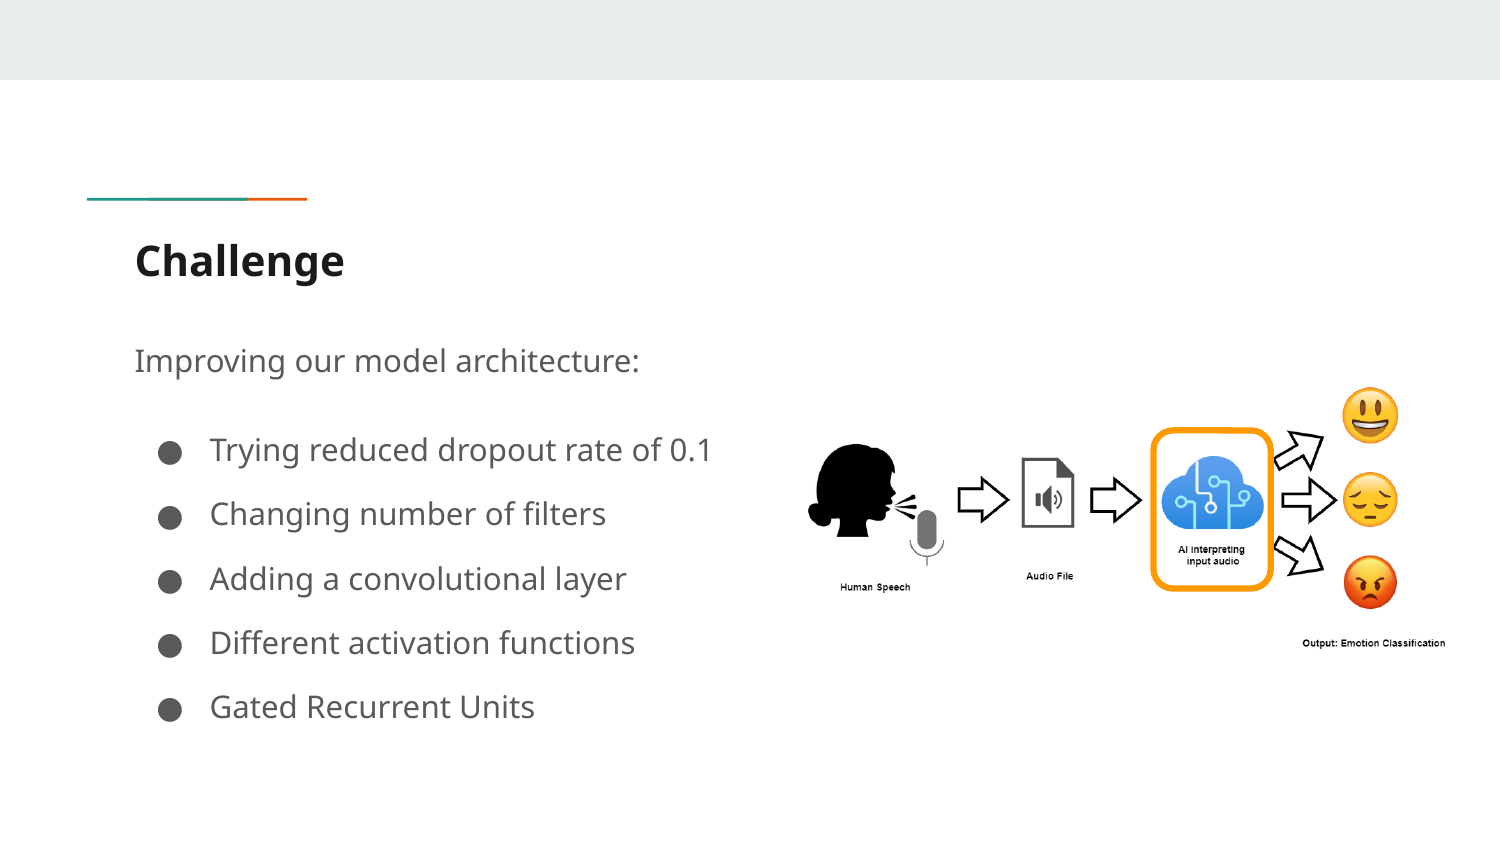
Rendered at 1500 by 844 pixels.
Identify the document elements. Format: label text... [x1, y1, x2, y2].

picture [798, 387, 1455, 654]
title Challenge [119, 216, 1381, 305]
list Improving our model architecture: Trying reduced dropout rate of 0.1 Changing number of filters Adding a convolutional layer Different activation functions Gated Recurrent Units [119, 317, 799, 777]
